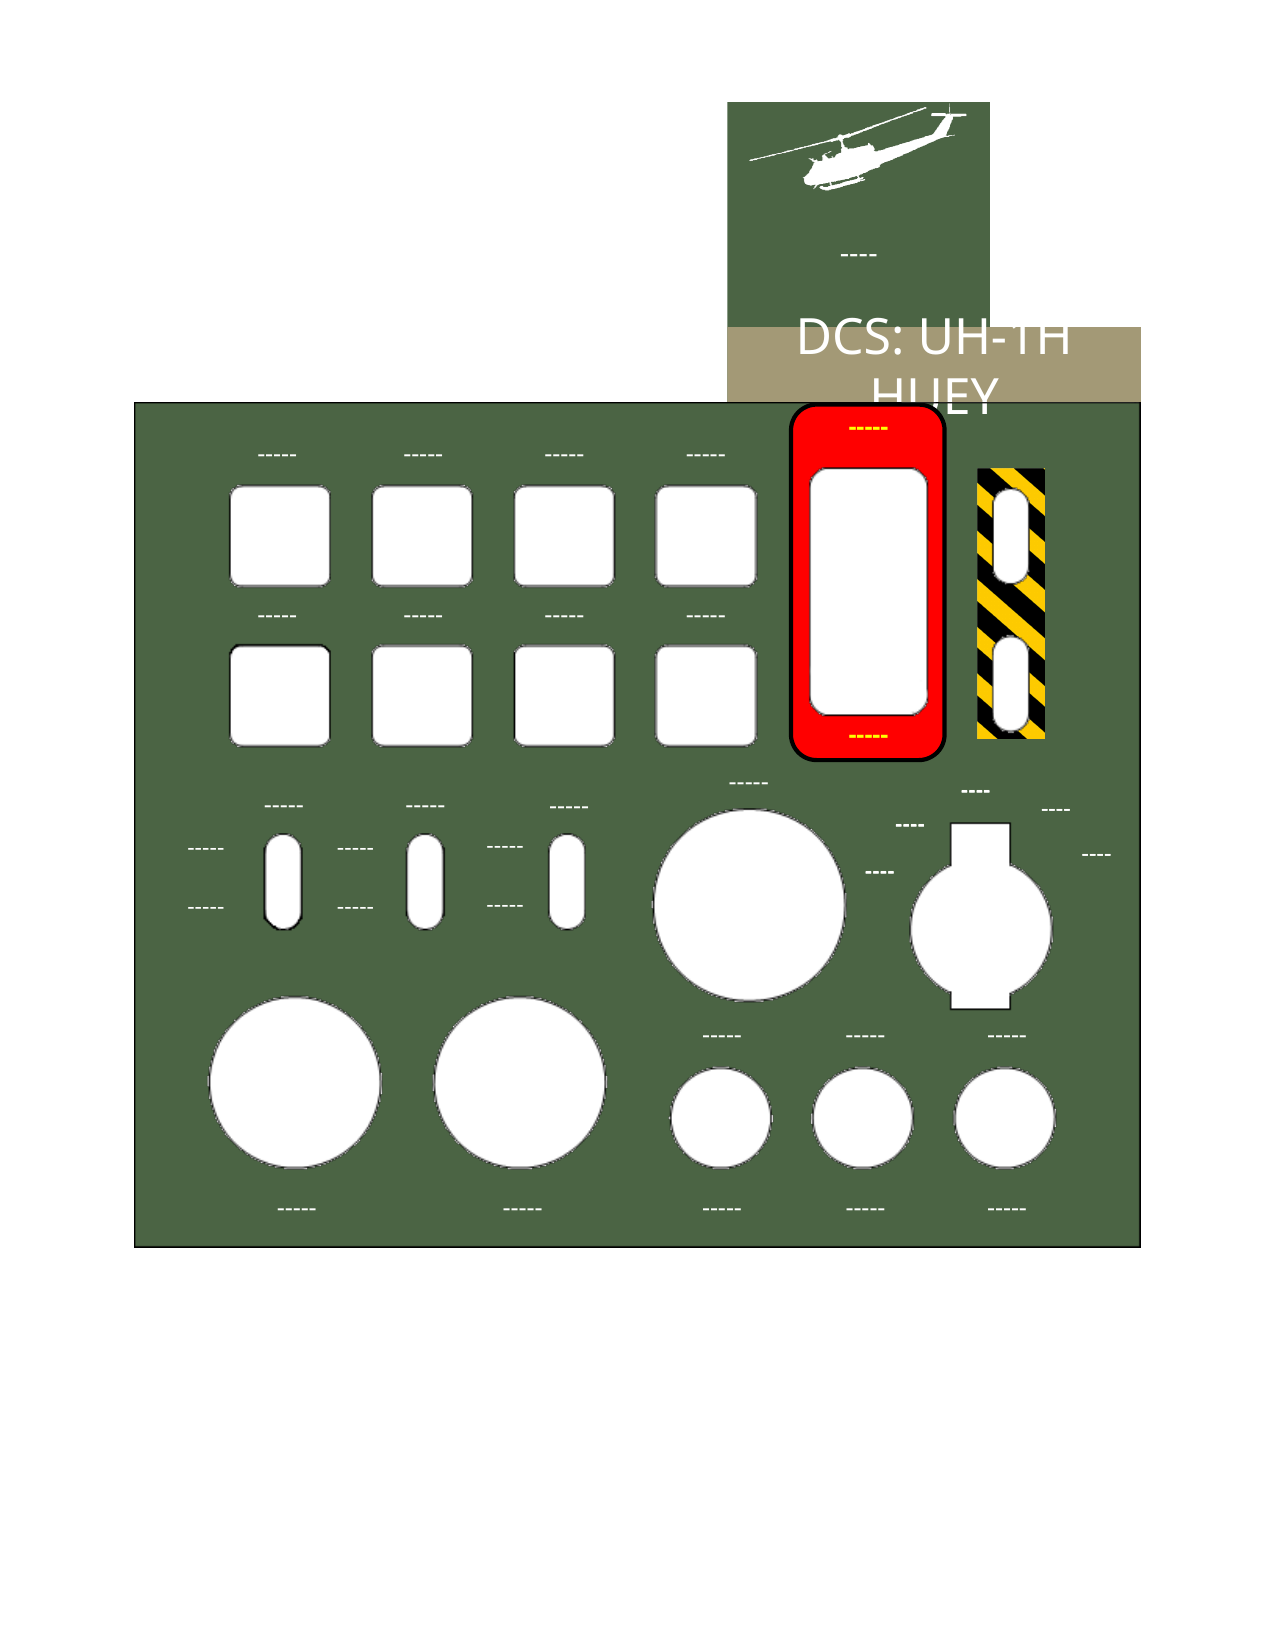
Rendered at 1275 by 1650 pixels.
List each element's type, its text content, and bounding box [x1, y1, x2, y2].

picture [749, 102, 969, 194]
text_box ---- [727, 227, 990, 277]
text_box [726, 101, 991, 401]
text_box DCS: UH-1H HUEY [727, 327, 1141, 402]
picture [134, 402, 1146, 1248]
